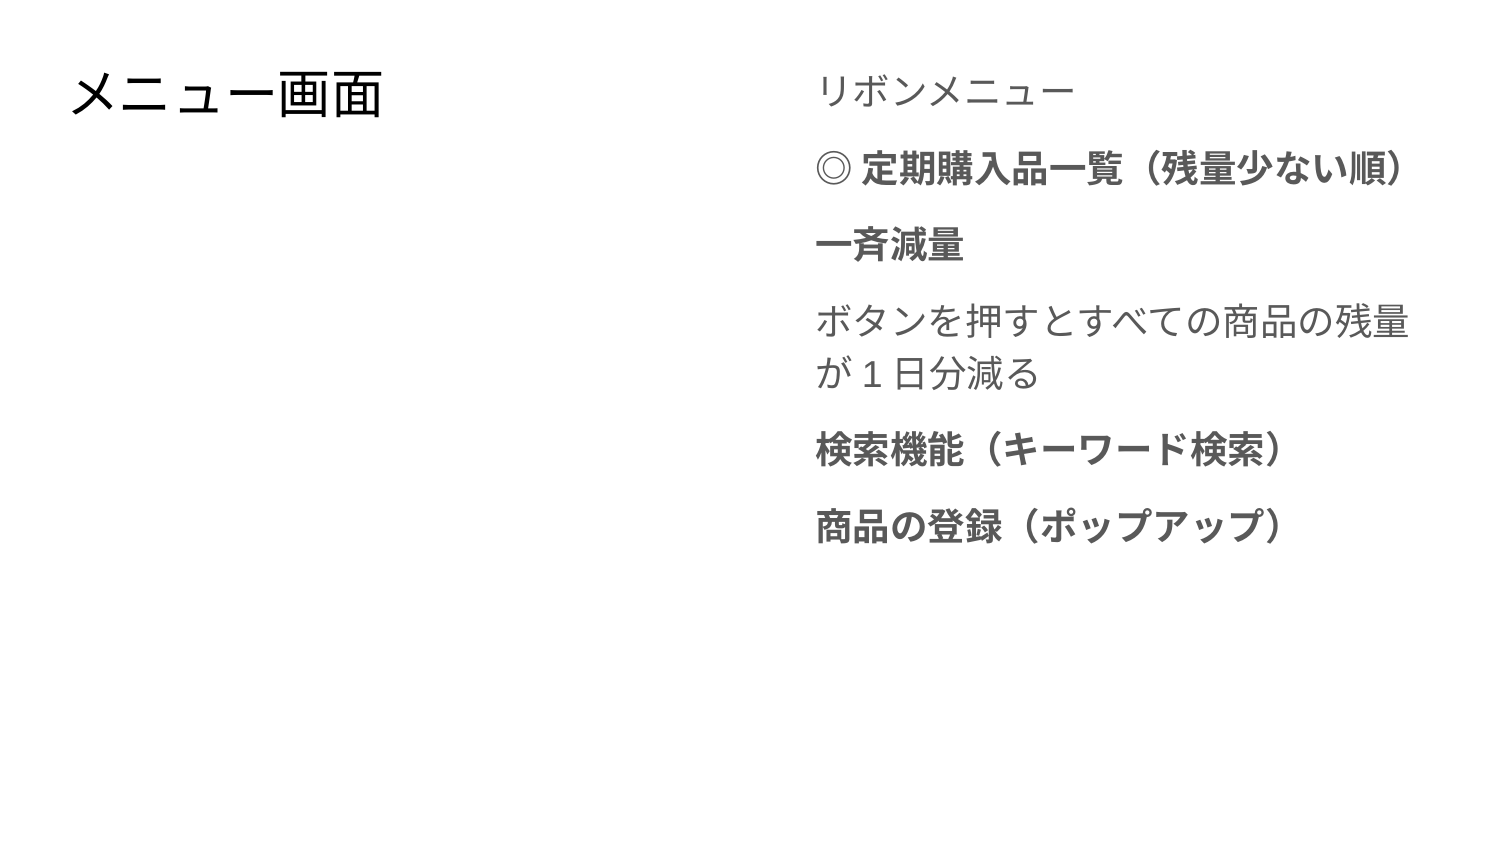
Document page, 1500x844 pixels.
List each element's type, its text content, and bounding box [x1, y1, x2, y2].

title メニュー画面 [51, 46, 800, 140]
list リボンメニュー ◎定期購入品一覧（残量少ない順） 一斉減量 ボタンを押すとすべての商品の残量が1日分減る 検索機能（キーワード検索） 商品の登録（ポップアップ） [800, 46, 1449, 750]
